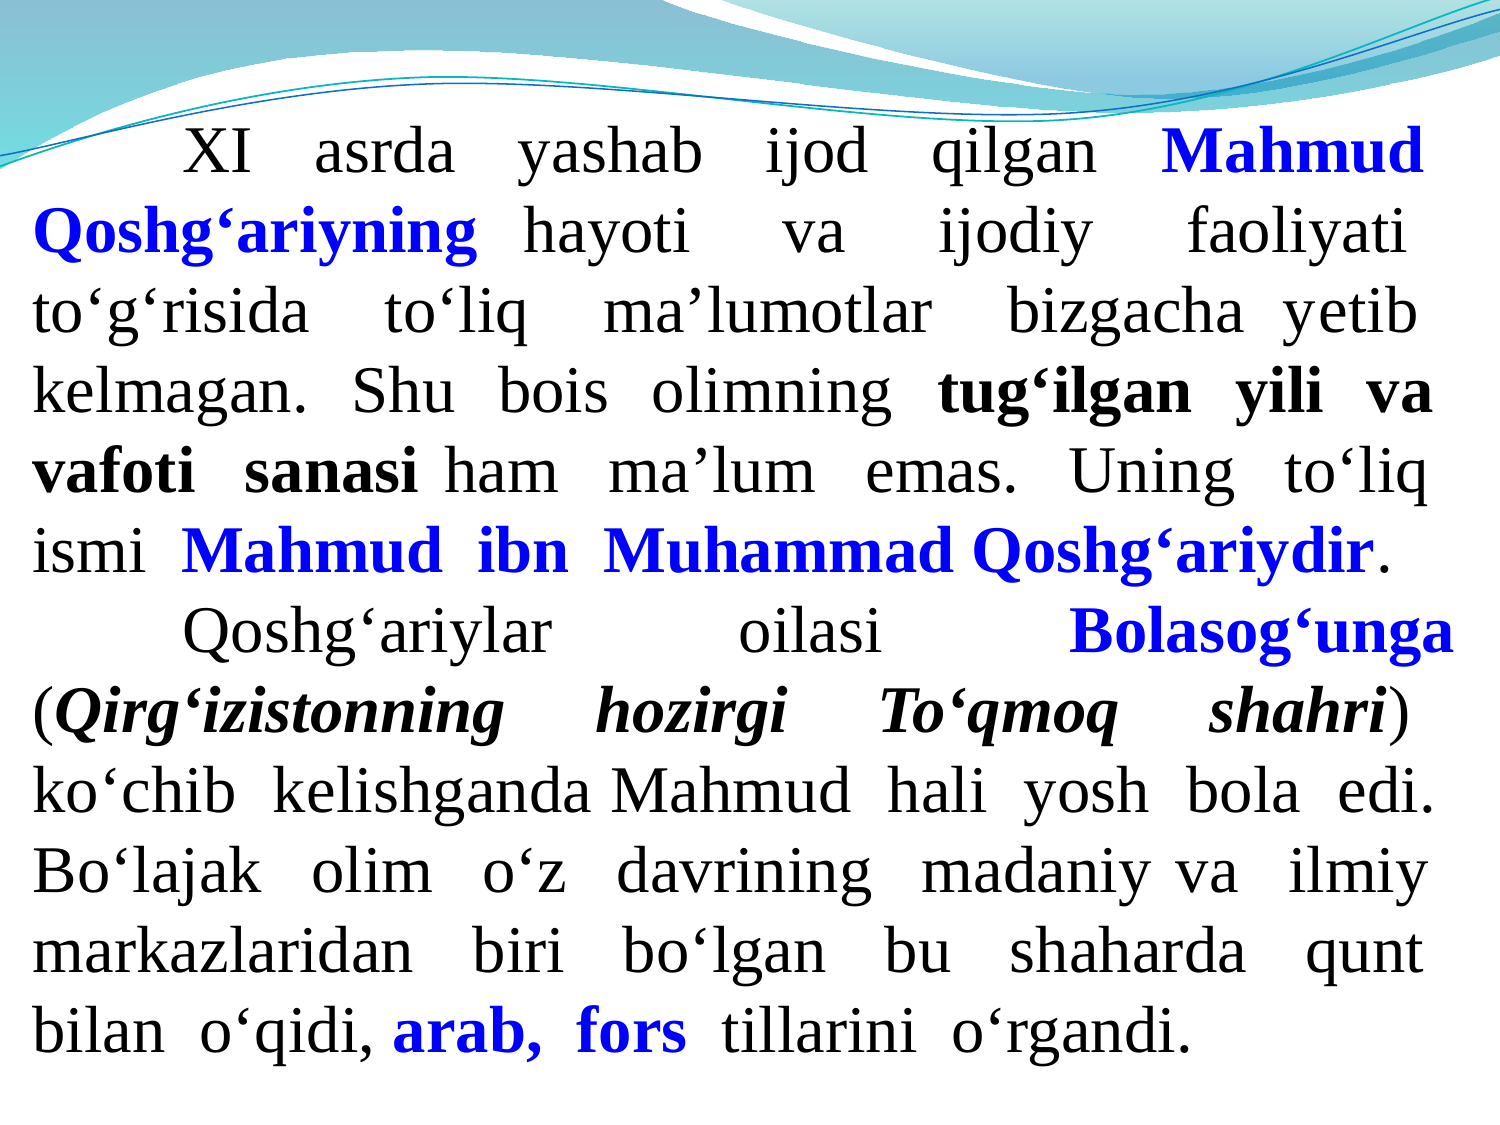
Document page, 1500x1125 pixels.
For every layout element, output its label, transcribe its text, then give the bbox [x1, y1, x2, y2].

text_box XI asrda yashab ijod qilgan Mahmud Qoshg‘ariyning hayoti va ijodiy faoliyati to‘g‘risida to‘liq ma’lumotlar bizgacha yеtib kеlmagan. Shu bois olimning tug‘ilgan yili va vafoti sanasi ham ma’lum emas. Uning to‘liq ismi Mahmud ibn Muhammad Qoshg‘ariydir. Qoshg‘ariylar oilasi Bolasog‘unga (Qirg‘izistonning hozirgi To‘qmoq shahri) ko‘chib kеlishganda Mahmud hali yosh bola edi. Bo‘lajak olim o‘z davrining madaniy va ilmiy markazlaridan biri bo‘lgan bu shaharda qunt bilan o‘qidi, arab, fors tillarini o‘rgandi. [17, 98, 1471, 1073]
